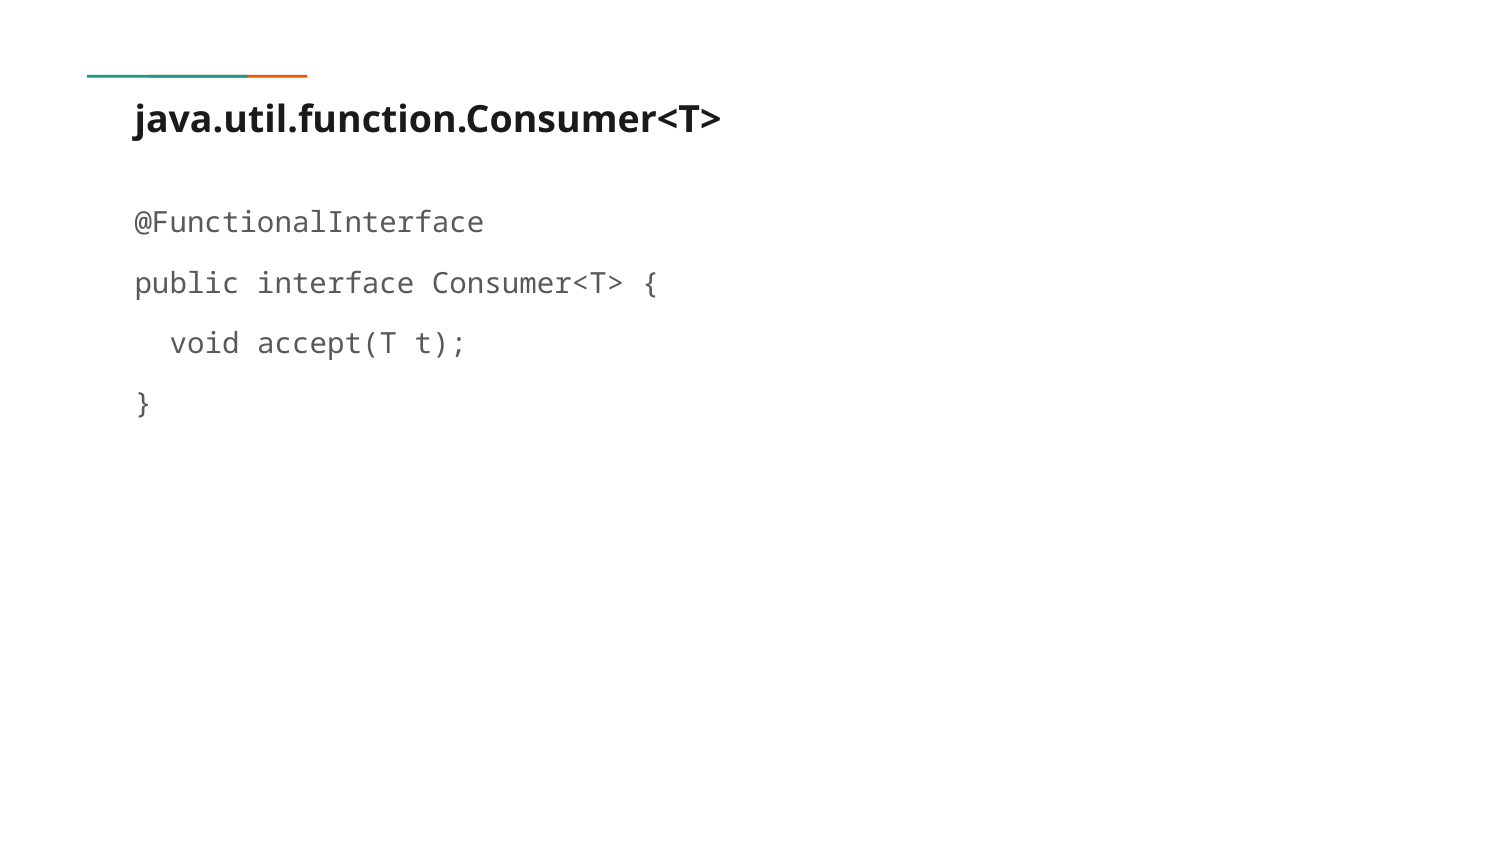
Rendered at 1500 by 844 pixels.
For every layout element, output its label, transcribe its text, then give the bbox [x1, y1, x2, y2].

title java.util.function.Consumer<T> [119, 80, 1381, 155]
list @FunctionalInterface public interface Consumer<T> { void accept(T t); } [119, 180, 1381, 780]
